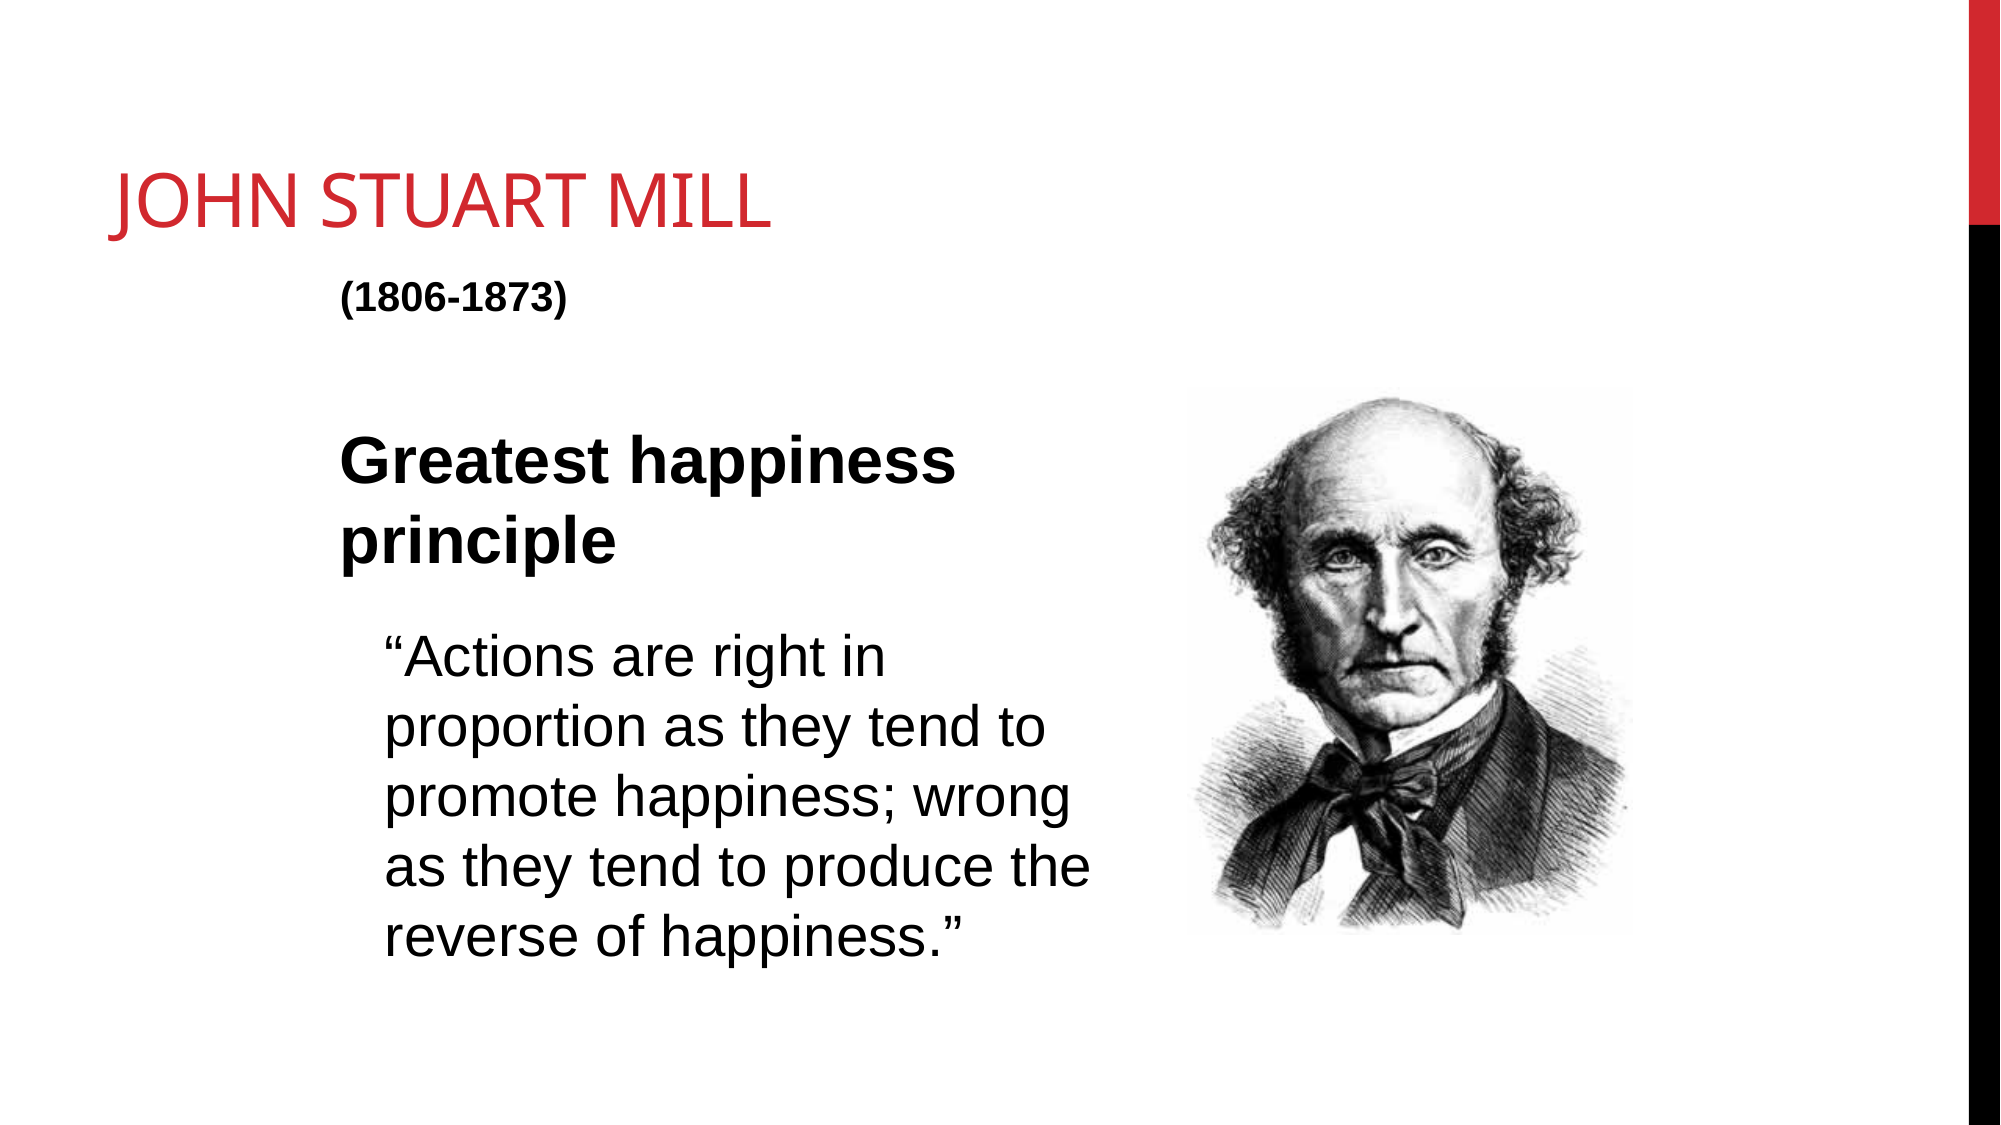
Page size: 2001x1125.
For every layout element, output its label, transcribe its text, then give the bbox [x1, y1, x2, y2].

picture [1186, 386, 1634, 935]
title John Stuart Mill [99, 24, 1367, 250]
list (1806-1873) Greatest happiness principle “Actions are right in proportion as they tend to promote happiness; wrong as they tend to produce the reverse of happiness.” [324, 262, 1151, 1088]
